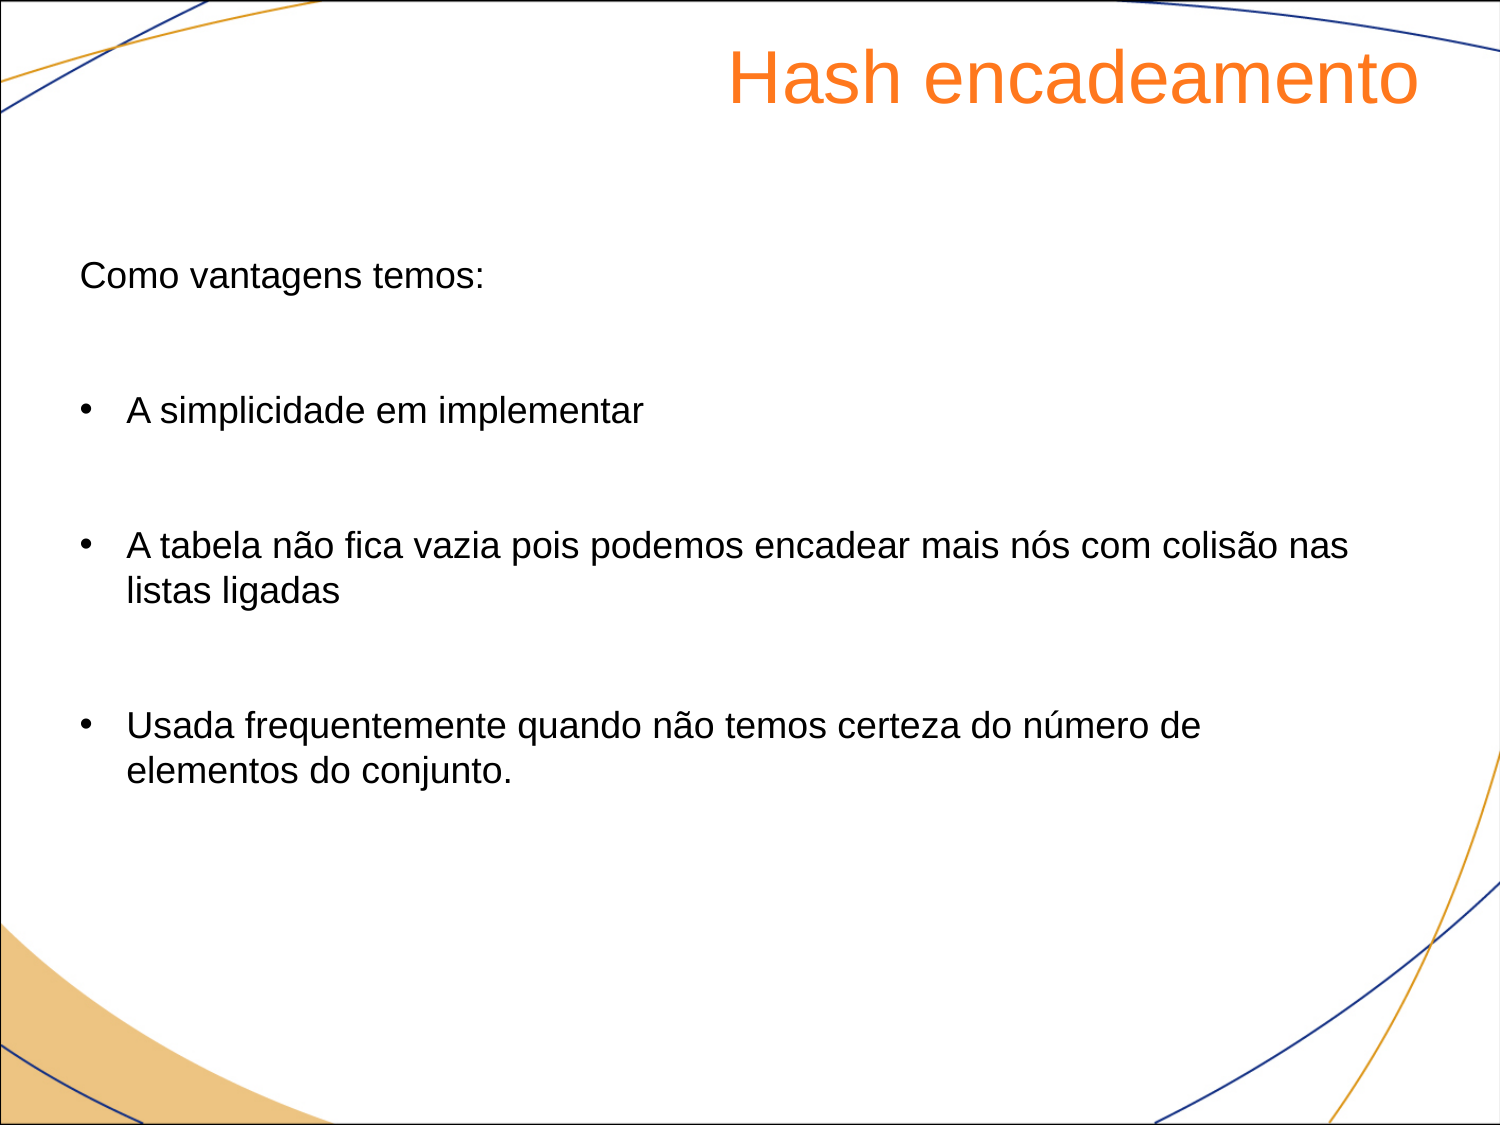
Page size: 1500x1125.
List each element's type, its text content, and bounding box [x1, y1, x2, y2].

text_box Hash encadeamento [360, 21, 1436, 127]
text_box Como vantagens temos: A simplicidade em implementar A tabela não fica vazia pois podemos encadear mais nós com colisão nas listas ligadas Usada frequentemente quando não temos certeza do número de elementos do conjunto. [64, 243, 1376, 979]
picture [0, 0, 1500, 1125]
